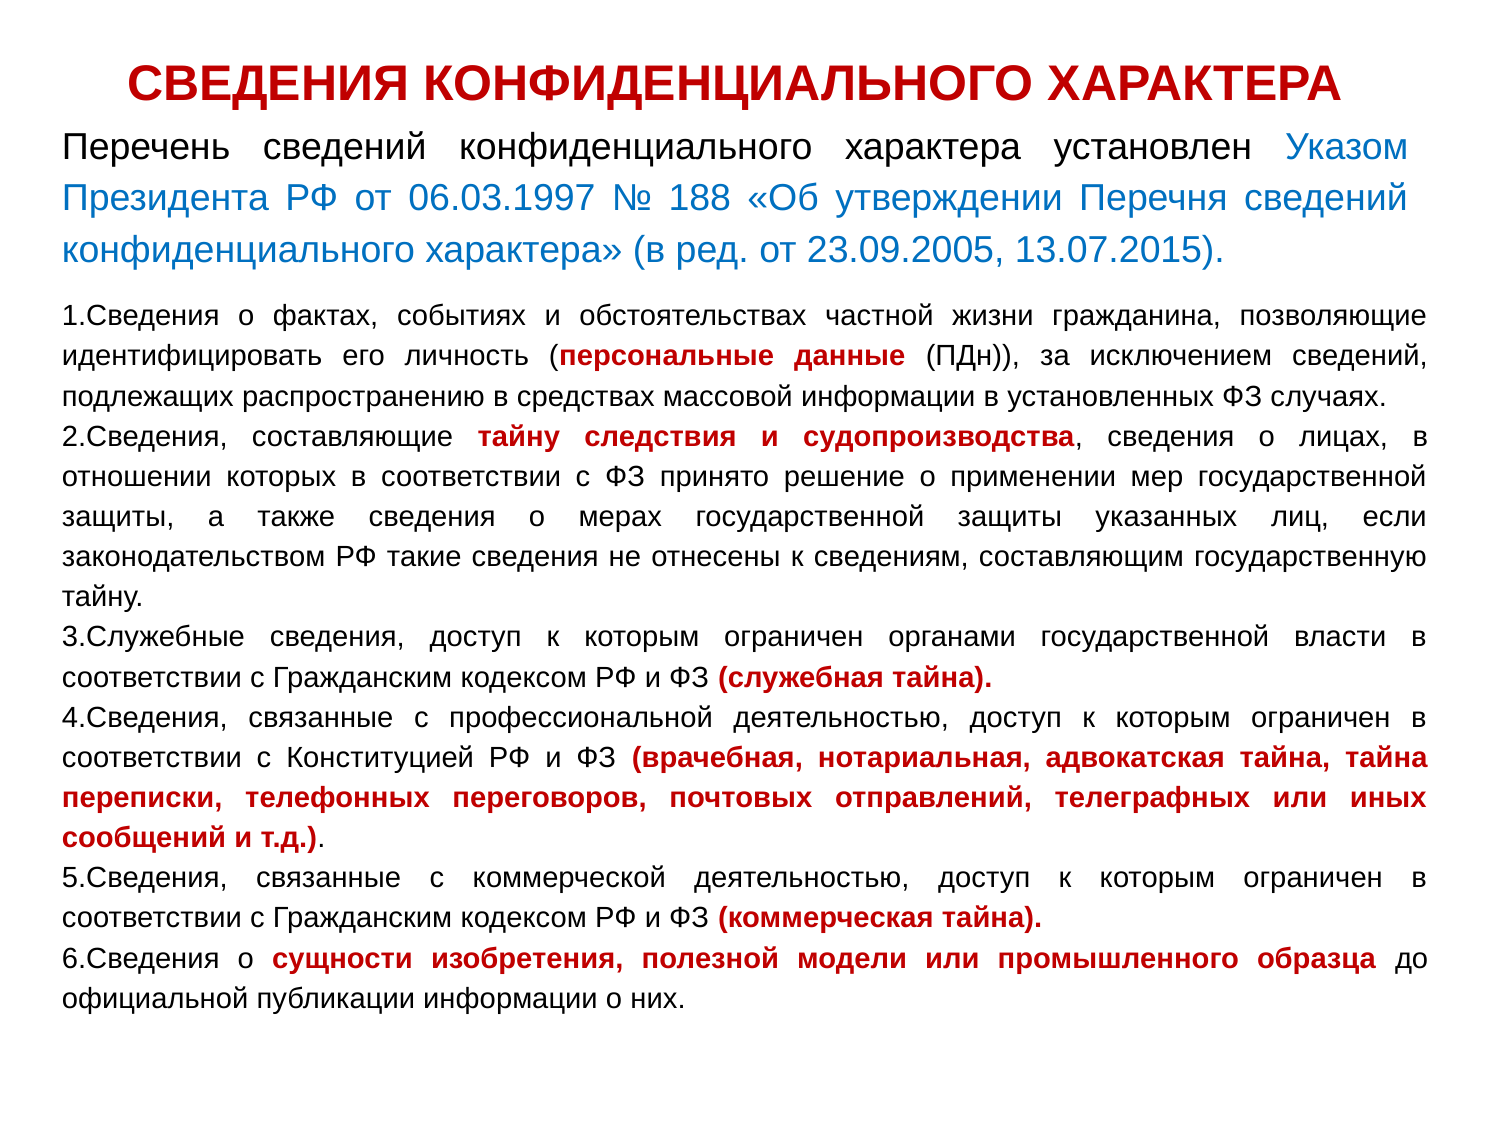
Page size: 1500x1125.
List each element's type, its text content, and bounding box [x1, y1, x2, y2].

title СВЕДЕНИЯ КОНФИДЕНЦИАЛЬНОГО ХАРАКТЕРА [88, 0, 1383, 107]
text_box Перечень сведений конфиденциального характера установлен Указом Президента РФ от 06.03.1997 № 188 «Об утверждении Перечня сведений конфиденциального характера» (в ред. от 23.09.2005, 13.07.2015). [46, 107, 1424, 278]
text_box 1.Сведения о фактах, событиях и обстоятельствах частной жизни гражданина, позволяющие идентифицировать его личность (персональные данные (ПДн)), за исключением сведений, подлежащих распространению в средствах массовой информации в установленных ФЗ случаях. 2.Сведения, составляющие тайну следствия и судопроизводства, сведения о лицах, в отношении которых в соответствии с ФЗ принято решение о применении мер государственной защиты, а также сведения о мерах государственной защиты указанных лиц, если законодательством РФ такие сведения не отнесены к сведениям, составляющим государственную тайну. 3.Служебные сведения, доступ к которым ограничен органами государственной власти в соответствии с Гражданским кодексом РФ и ФЗ (служебная тайна). 4.Сведения, связанные с профессиональной деятельностью, доступ к которым ограничен в соответствии с Конституцией РФ и ФЗ (врачебная, нотариальная, адвокатская тайна, тайна переписки, телефонных переговоров, почтовых отправлений, телеграфных или иных сообщений и т.д.). 5.Сведения, связанные с коммерческой деятельностью, доступ к которым ограничен в соответствии с Гражданским кодексом РФ и ФЗ (коммерческая тайна). 6.Сведения о сущности изобретения, полезной модели или промышленного образца до официальной публикации информации о них. [46, 283, 1444, 1022]
